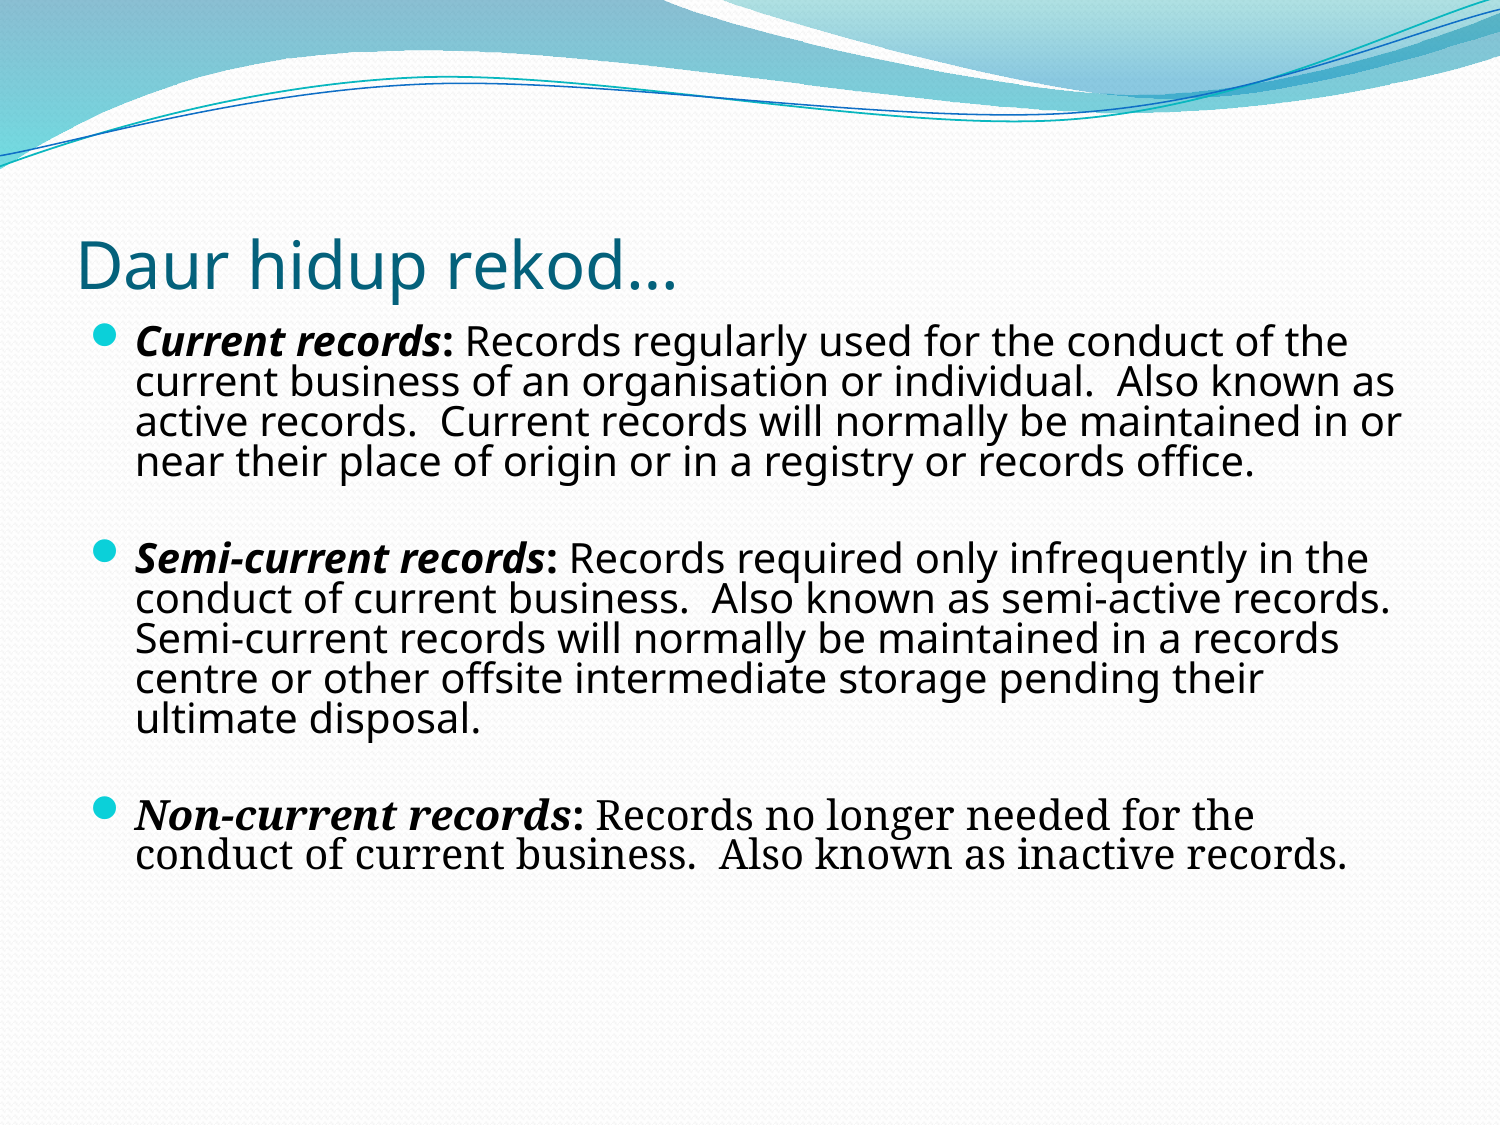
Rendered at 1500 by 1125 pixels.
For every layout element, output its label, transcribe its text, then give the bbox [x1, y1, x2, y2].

list Current records: Records regularly used for the conduct of the current business of an organisation or individual. Also known as active records. Current records will normally be maintained in or near their place of origin or in a registry or records office. Semi-current records: Records required only infrequently in the conduct of current business. Also known as semi-active records. Semi-current records will normally be maintained in a records centre or other offsite intermediate storage pending their ultimate disposal. Non-current records: Records no longer needed for the conduct of current business. Also known as inactive records. [75, 317, 1425, 1038]
title Daur hidup rekod… [75, 115, 1425, 303]
